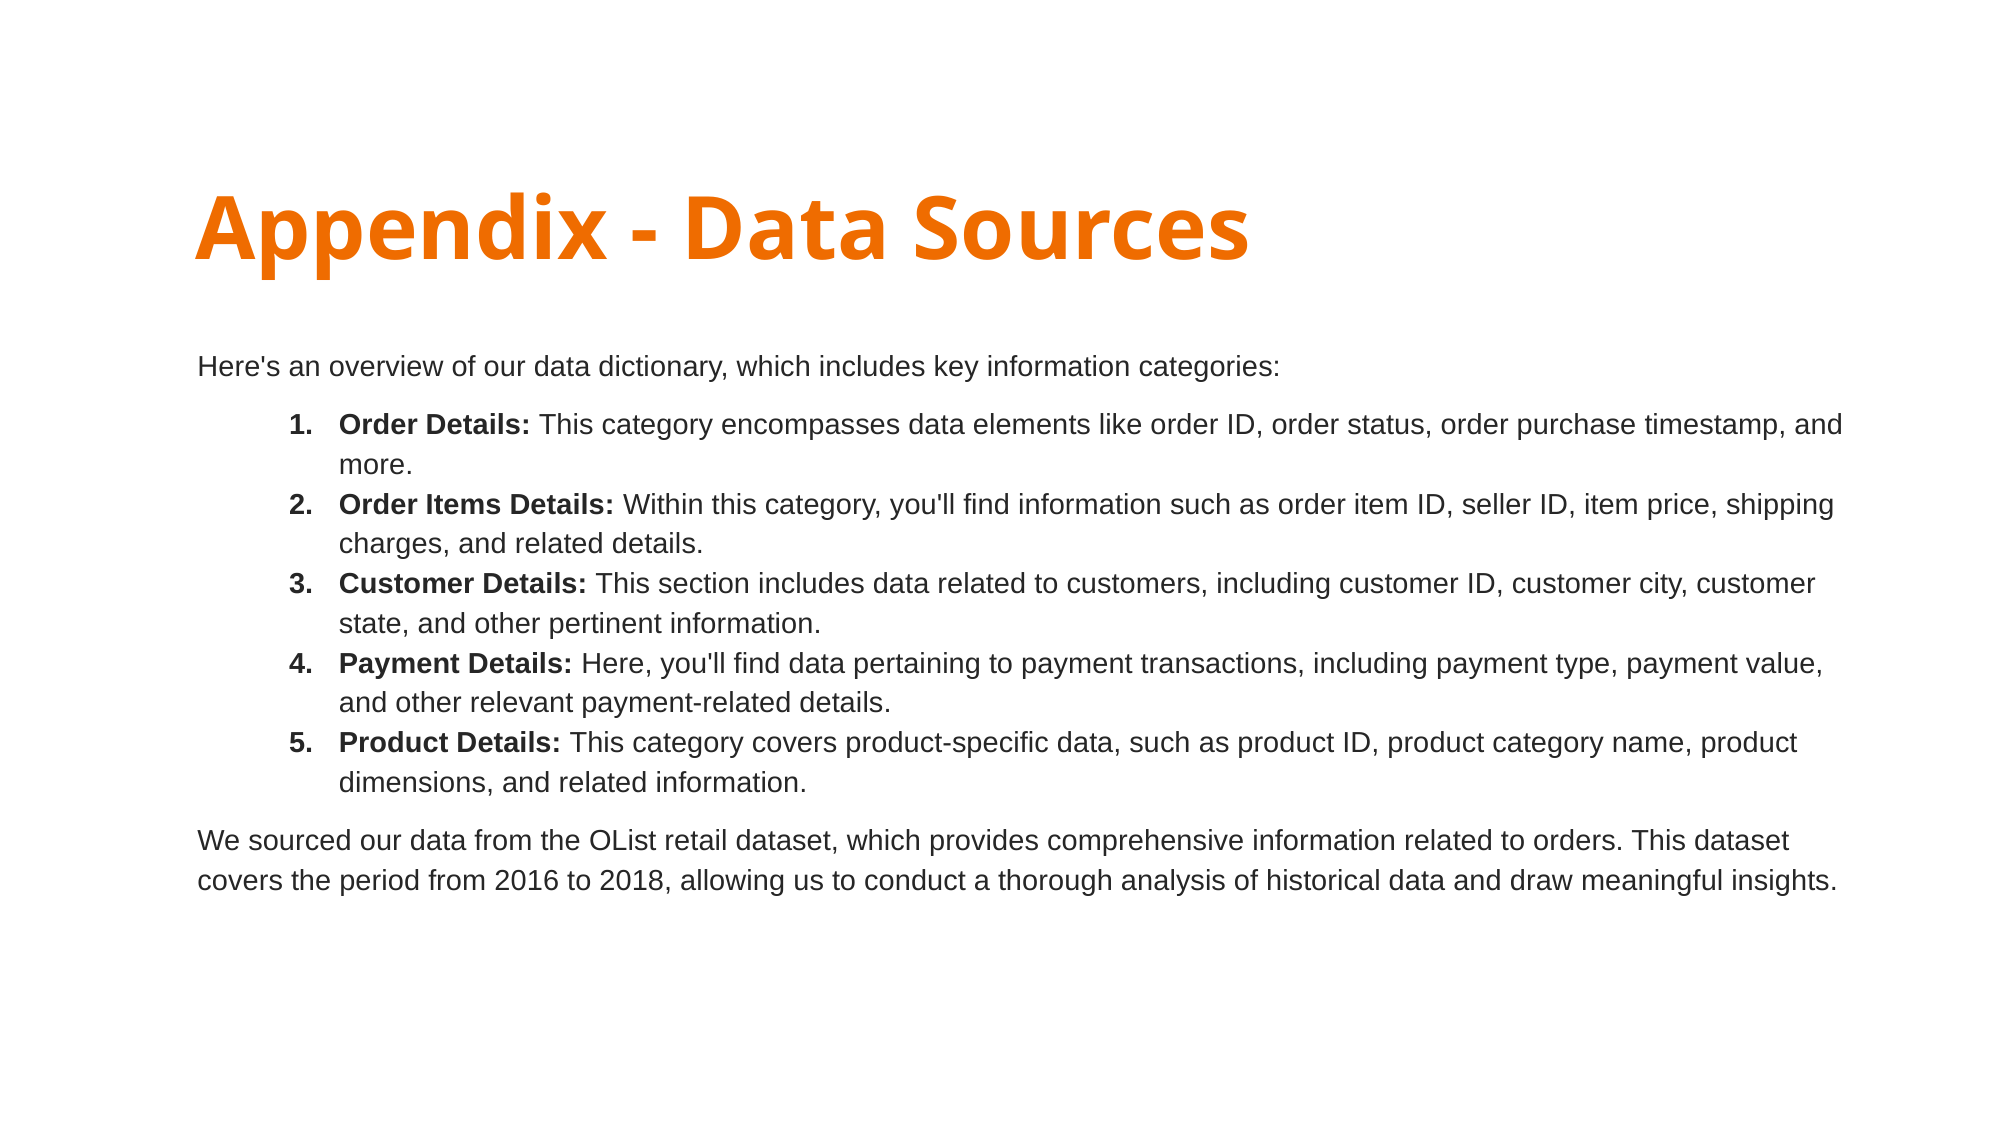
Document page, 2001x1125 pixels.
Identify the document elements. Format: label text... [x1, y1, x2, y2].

title Appendix - Data Sources [180, 47, 1830, 285]
list Here's an overview of our data dictionary, which includes key information categories: Order Details: This category encompasses data elements like order ID, order status, order purchase timestamp, and more. Order Items Details: Within this category, you'll find information such as order item ID, seller ID, item price, shipping charges, and related details. Customer Details: This section includes data related to customers, including customer ID, customer city, customer state, and other pertinent information. Payment Details: Here, you'll find data pertaining to payment transactions, including payment type, payment value, and other relevant payment-related details. Product Details: This category covers product-specific data, such as product ID, product category name, product dimensions, and related information. We sourced our data from the OList retail dataset, which provides comprehensive information related to orders. This dataset covers the period from 2016 to 2018, allowing us to conduct a thorough analysis of historical data and draw meaningful insights. [197, 334, 1848, 925]
